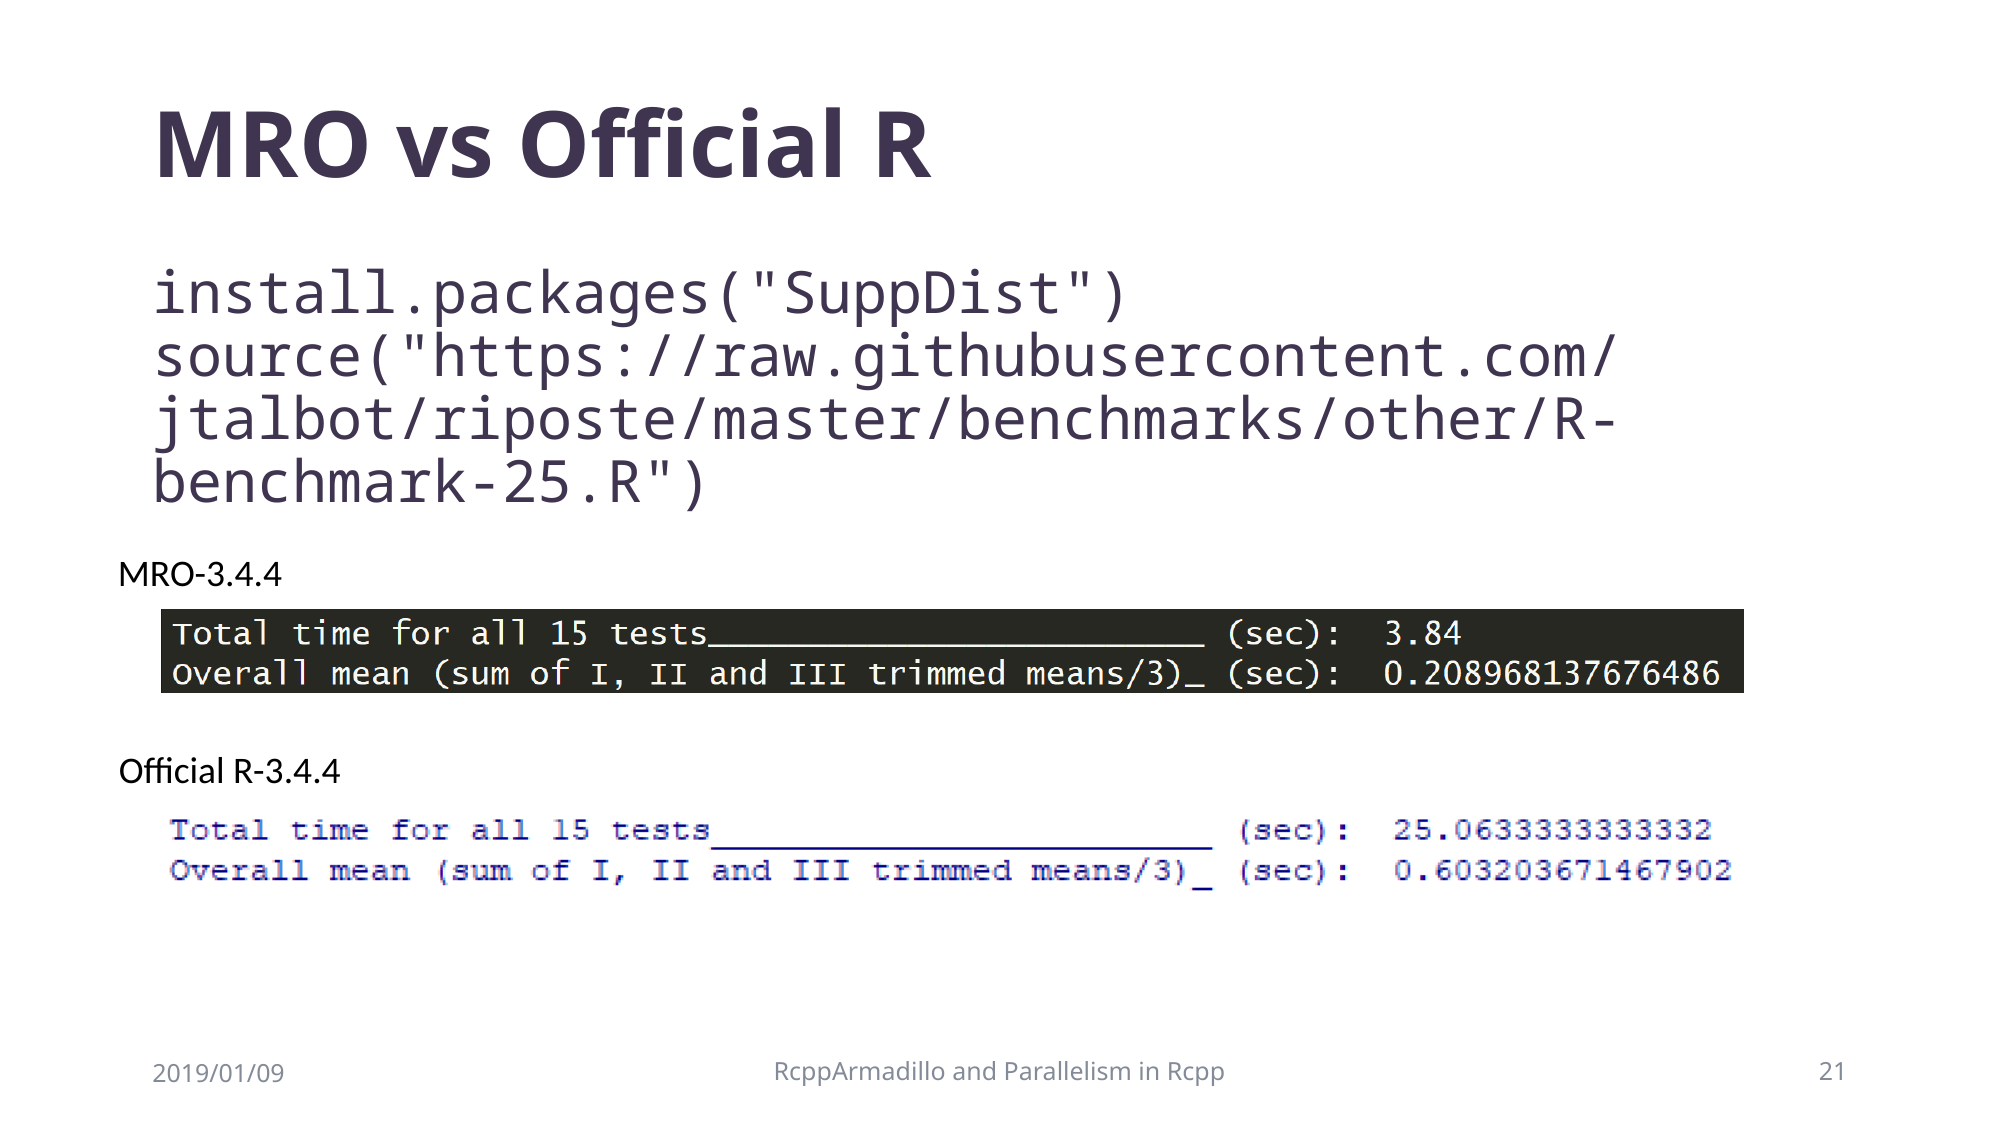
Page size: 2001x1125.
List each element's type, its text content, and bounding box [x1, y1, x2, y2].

picture [161, 609, 1744, 694]
slide_number 21 [1412, 1042, 1863, 1103]
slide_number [137, 1042, 588, 1103]
list install.packages("SuppDist") source("https://raw.githubusercontent.com/jtalbot/riposte/master/benchmarks/other/R-benchmark-25.R") [137, 255, 1863, 1014]
title MRO vs Official R [137, 54, 1863, 241]
picture [161, 798, 1745, 898]
text_box Official R-3.4.4 [104, 738, 356, 799]
footer RcppArmadillo and Parallelism in Rcpp [662, 1042, 1338, 1103]
text_box MRO-3.4.4 [103, 541, 298, 602]
